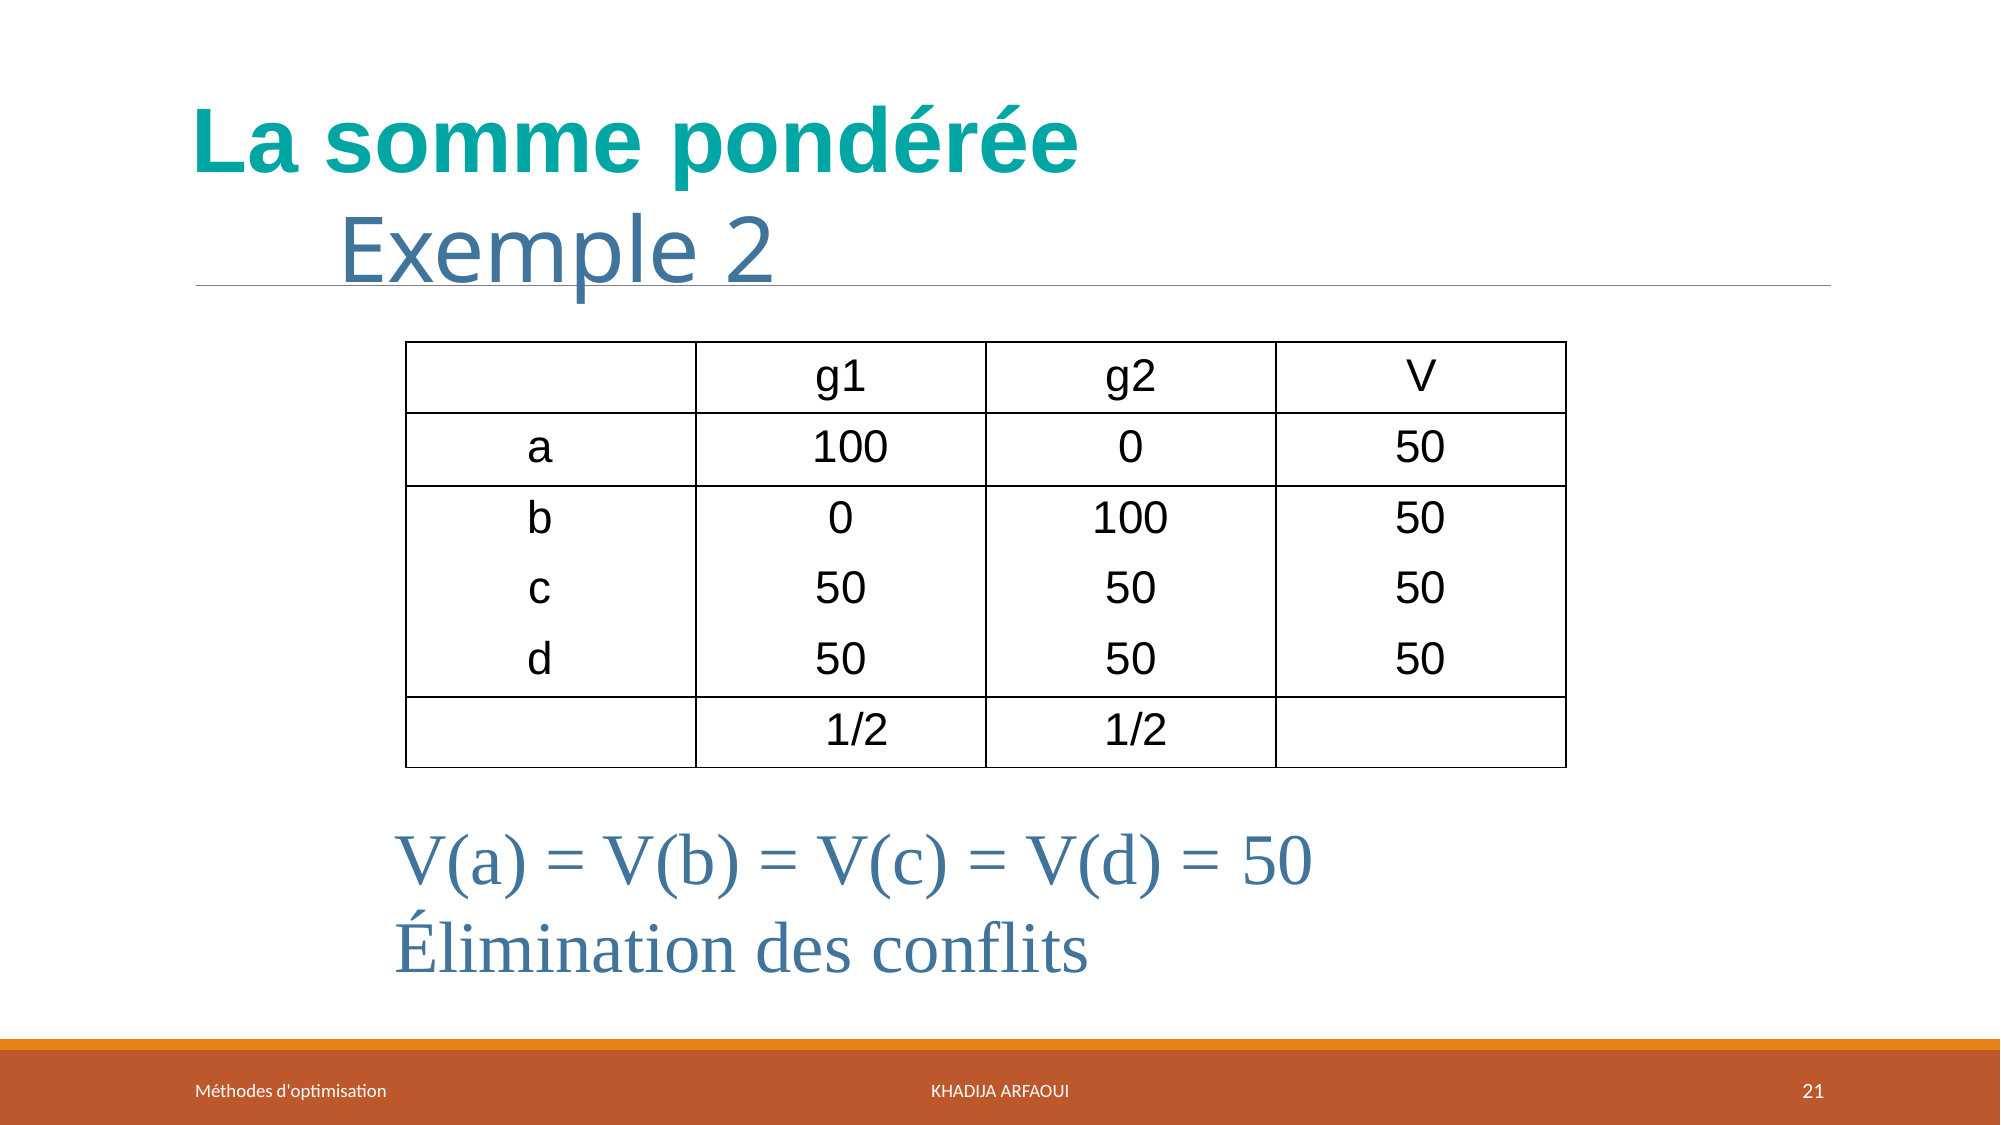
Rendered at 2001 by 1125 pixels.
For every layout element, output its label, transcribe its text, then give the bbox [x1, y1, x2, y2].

table_cell [407, 698, 695, 767]
table_cell 50 [1277, 414, 1565, 485]
table_cell 50 [697, 628, 985, 696]
table_cell b [407, 487, 695, 557]
footer Khadija ARFAOUI [604, 1059, 1396, 1120]
slide_number 21 [1624, 1059, 1840, 1120]
table_cell 1/2 [697, 698, 985, 767]
table_header g2 [987, 343, 1275, 412]
table_header V [1277, 343, 1565, 412]
table_cell a [407, 414, 695, 485]
table_cell 100 [987, 487, 1275, 557]
table_cell c [407, 557, 695, 628]
table_cell 50 [1277, 628, 1565, 696]
table_cell 50 [1277, 557, 1565, 628]
text_box V(a) = V(b) = V(c) = V(d) = 50 Élimination des conflits [391, 809, 1316, 987]
table_cell 0 [987, 414, 1275, 485]
table_cell 50 [697, 557, 985, 628]
table_cell 50 [987, 628, 1275, 696]
table_cell 100 [697, 414, 985, 485]
table_header [407, 343, 695, 412]
table_cell 50 [1277, 487, 1565, 557]
title La somme pondérée Exemple 2 [0, 67, 1699, 301]
slide_number Méthodes d'optimisation [180, 1059, 586, 1120]
table_cell 0 [697, 487, 985, 557]
table_cell d [407, 628, 695, 696]
table_cell 1/2 [987, 698, 1275, 767]
table_header g1 [697, 343, 985, 412]
table_cell [1277, 698, 1565, 767]
table_cell 50 [987, 557, 1275, 628]
